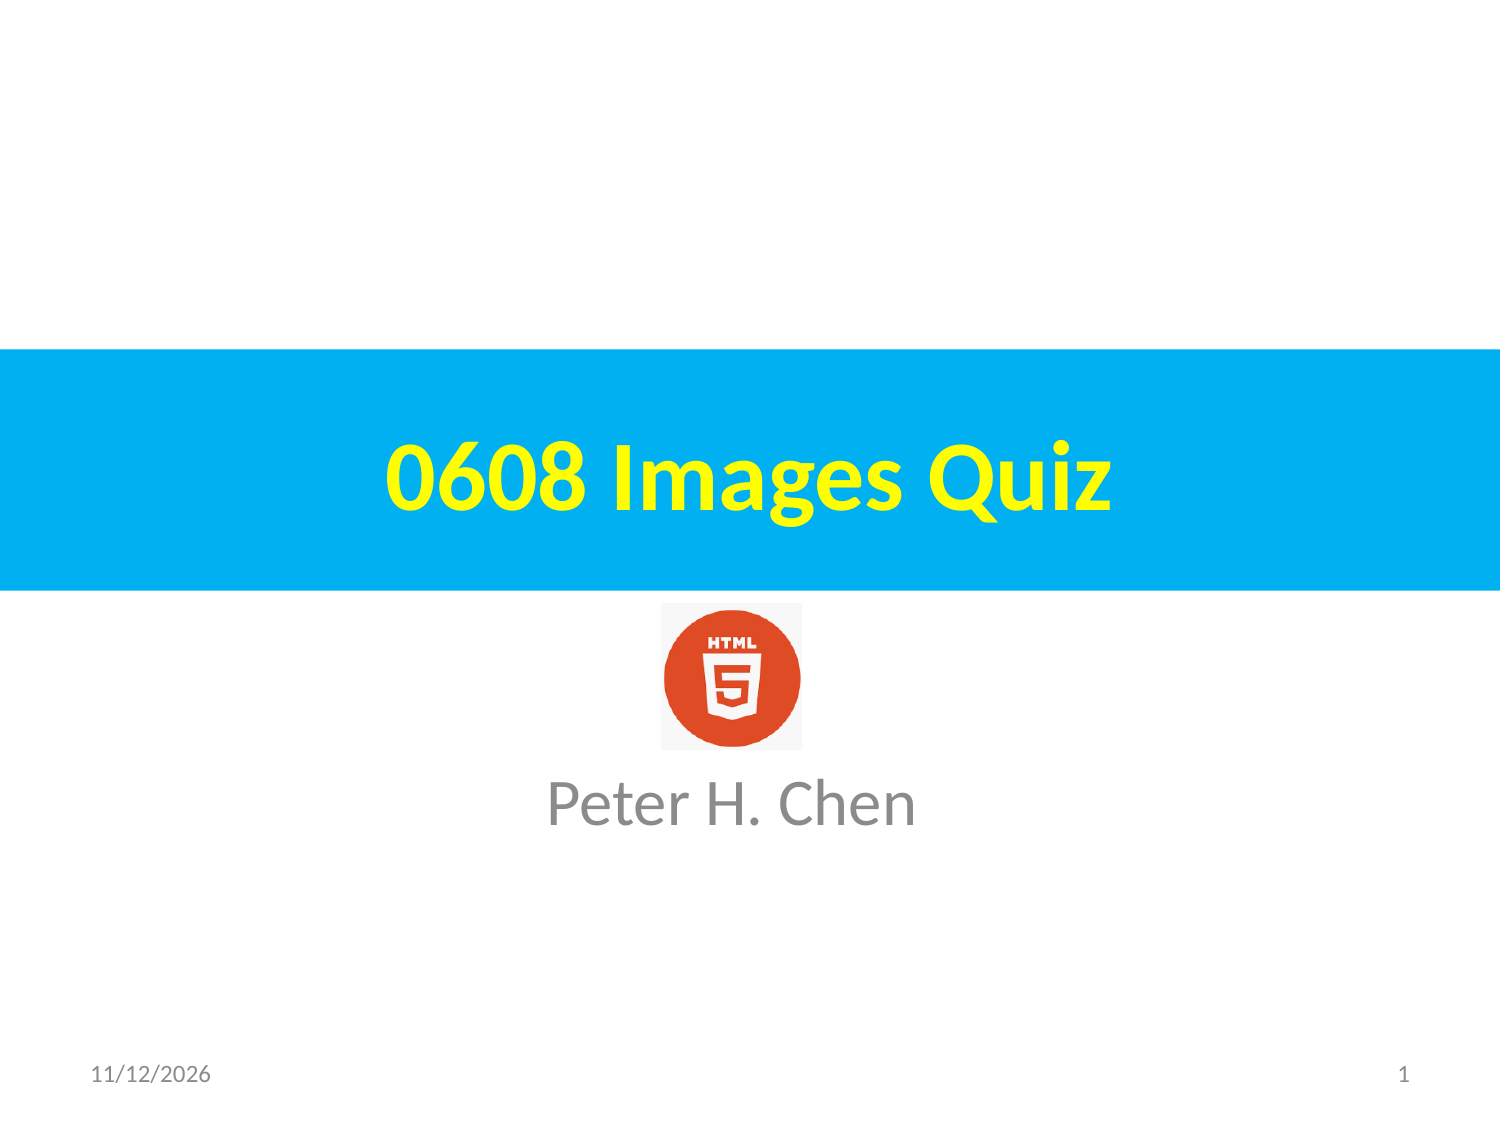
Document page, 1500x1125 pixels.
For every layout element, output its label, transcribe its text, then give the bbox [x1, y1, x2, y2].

slide_number 1 [1074, 1042, 1425, 1103]
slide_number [75, 1042, 425, 1103]
title 0608 Images Quiz [0, 349, 1500, 591]
subtitle Peter H. Chen [206, 751, 1257, 866]
picture [661, 603, 803, 750]
